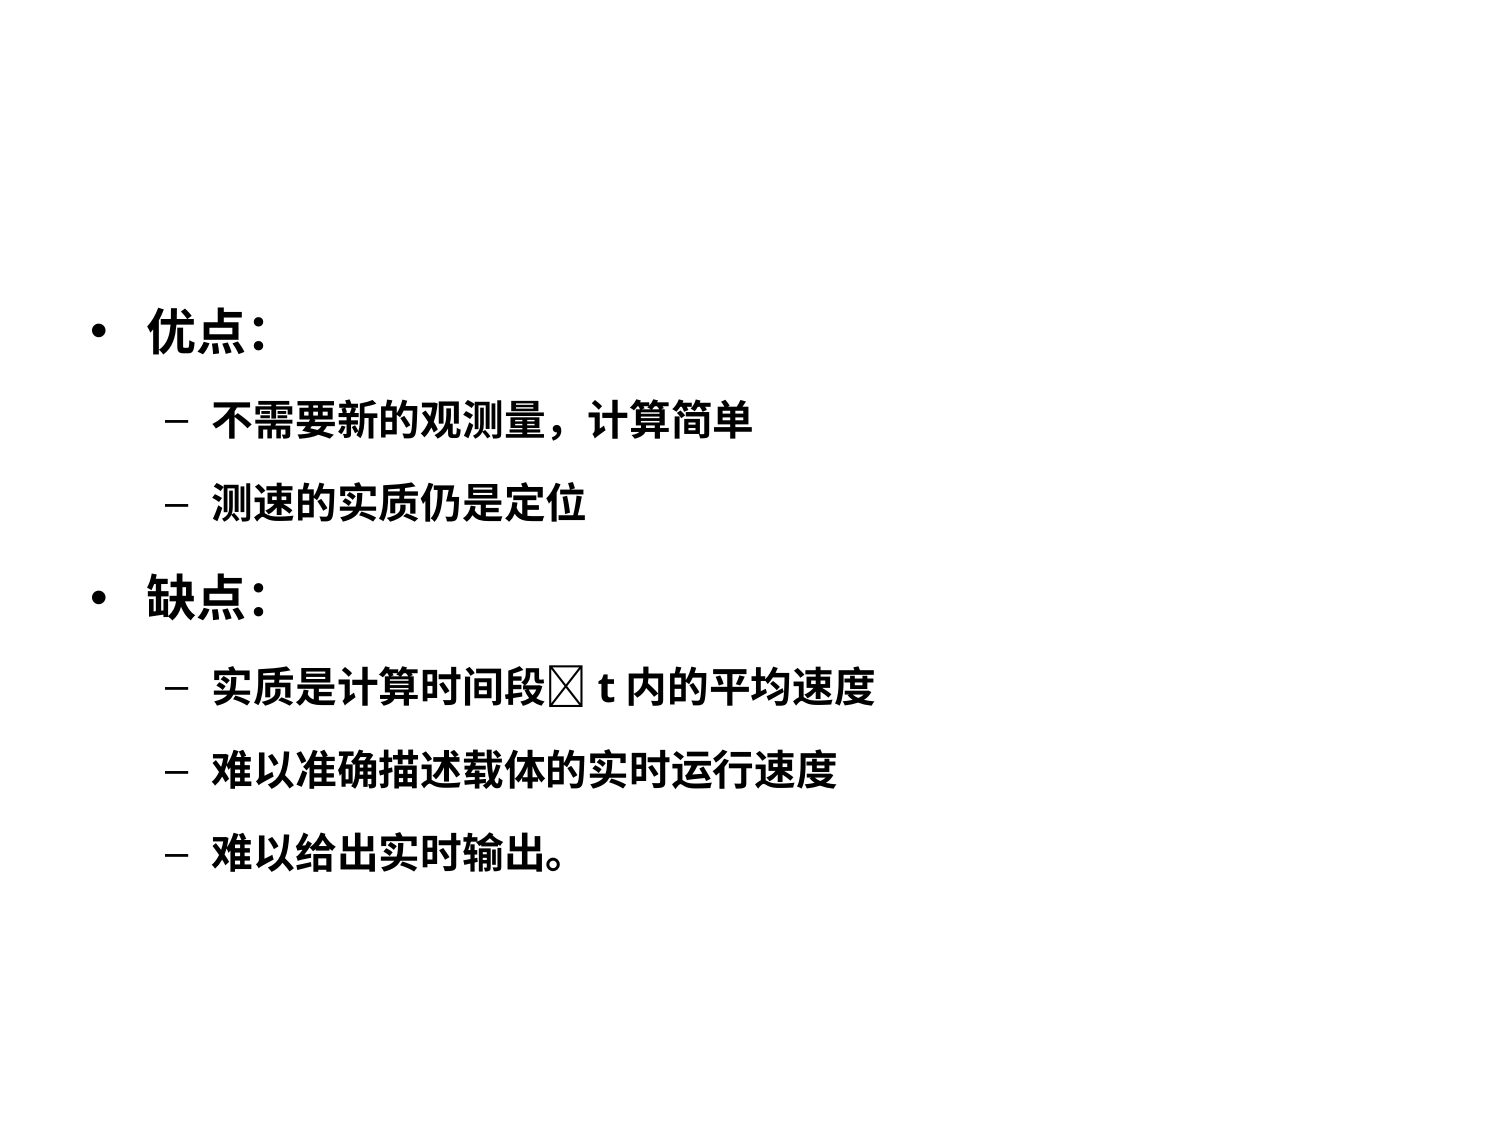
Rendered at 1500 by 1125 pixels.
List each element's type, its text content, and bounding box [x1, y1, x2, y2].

list 优点： 不需要新的观测量，计算简单 测速的实质仍是定位 缺点： 实质是计算时间段t内的平均速度 难以准确描述载体的实时运行速度 难以给出实时输出。 [75, 262, 1425, 1005]
